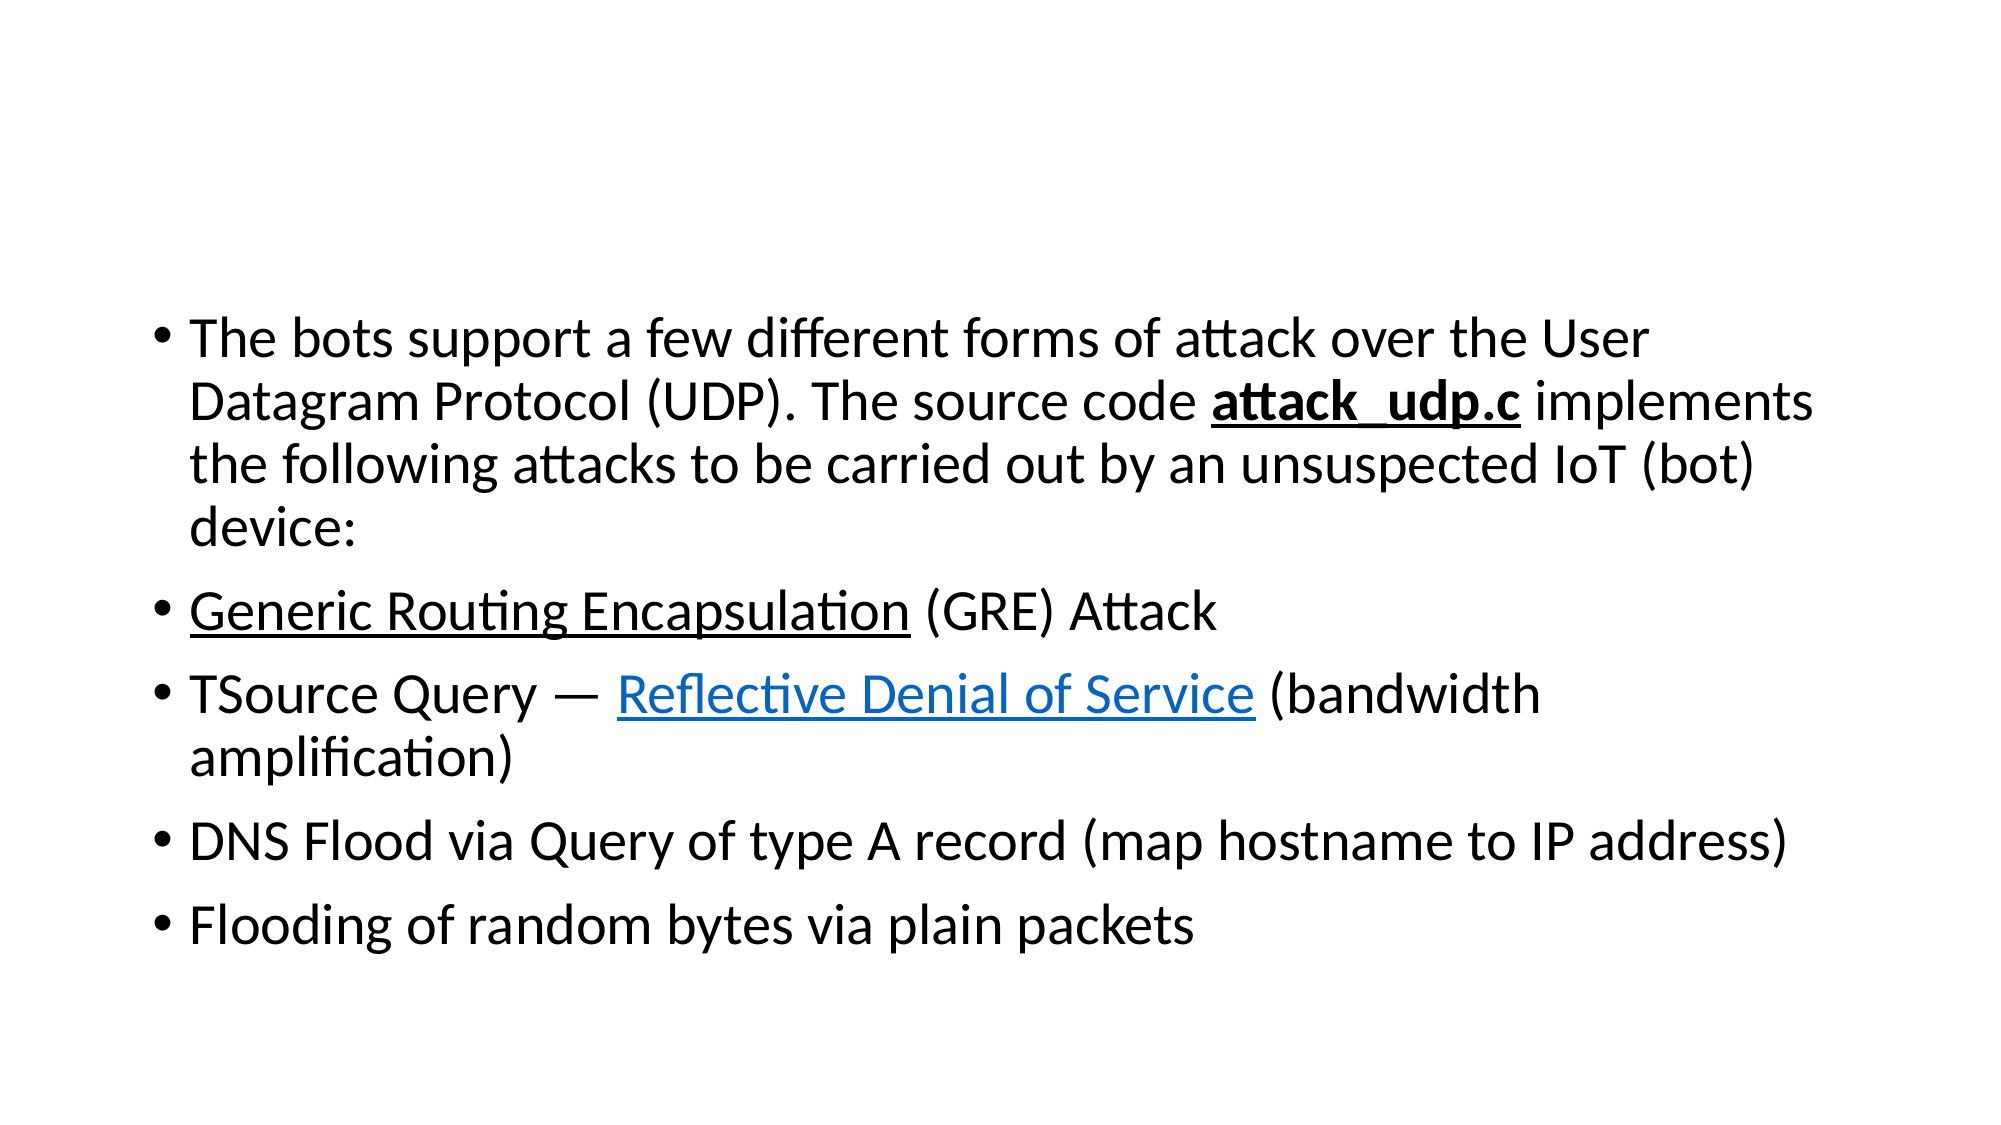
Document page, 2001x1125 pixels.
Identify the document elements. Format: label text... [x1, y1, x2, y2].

list The bots support a few different forms of attack over the User Datagram Protocol (UDP). The source code attack_udp.c implements the following attacks to be carried out by an unsuspected IoT (bot) device: Generic Routing Encapsulation (GRE) Attack TSource Query — Reflective Denial of Service (bandwidth amplification) DNS Flood via Query of type A record (map hostname to IP address) Flooding of random bytes via plain packets [137, 299, 1863, 1014]
